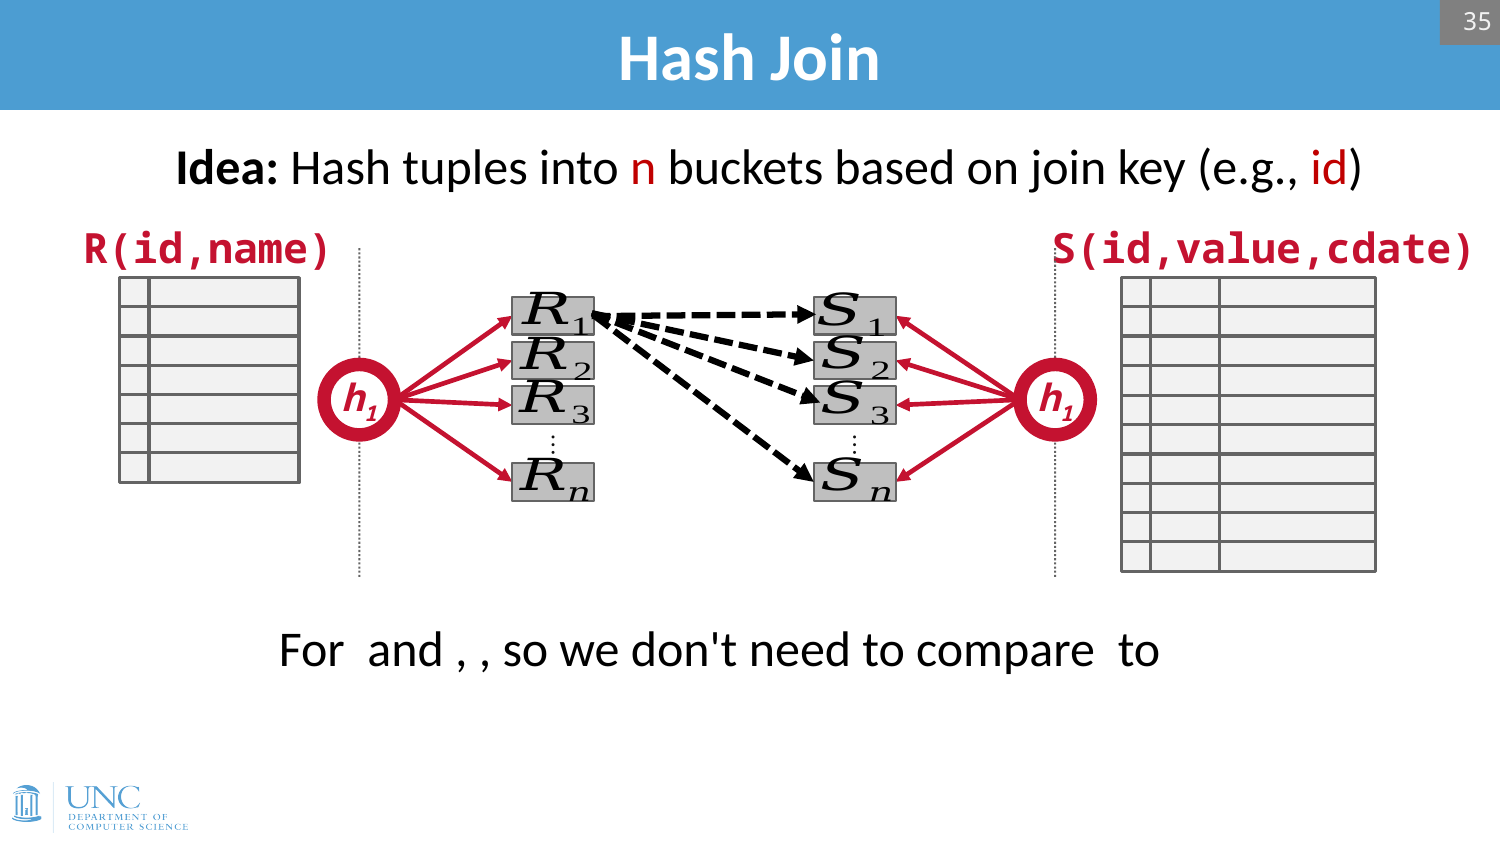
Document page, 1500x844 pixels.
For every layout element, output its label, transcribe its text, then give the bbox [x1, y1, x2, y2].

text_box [102, 221, 314, 484]
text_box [895, 246, 1091, 577]
picture [12, 782, 188, 833]
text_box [594, 315, 814, 483]
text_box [1084, 221, 1443, 572]
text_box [813, 286, 896, 508]
text_box Idea: Hash tuples into n buckets based on join key (e.g., id) [160, 127, 1379, 202]
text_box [323, 246, 513, 577]
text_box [512, 285, 595, 508]
title Hash Join [0, 0, 1500, 110]
text_box 35 [1439, 0, 1500, 45]
